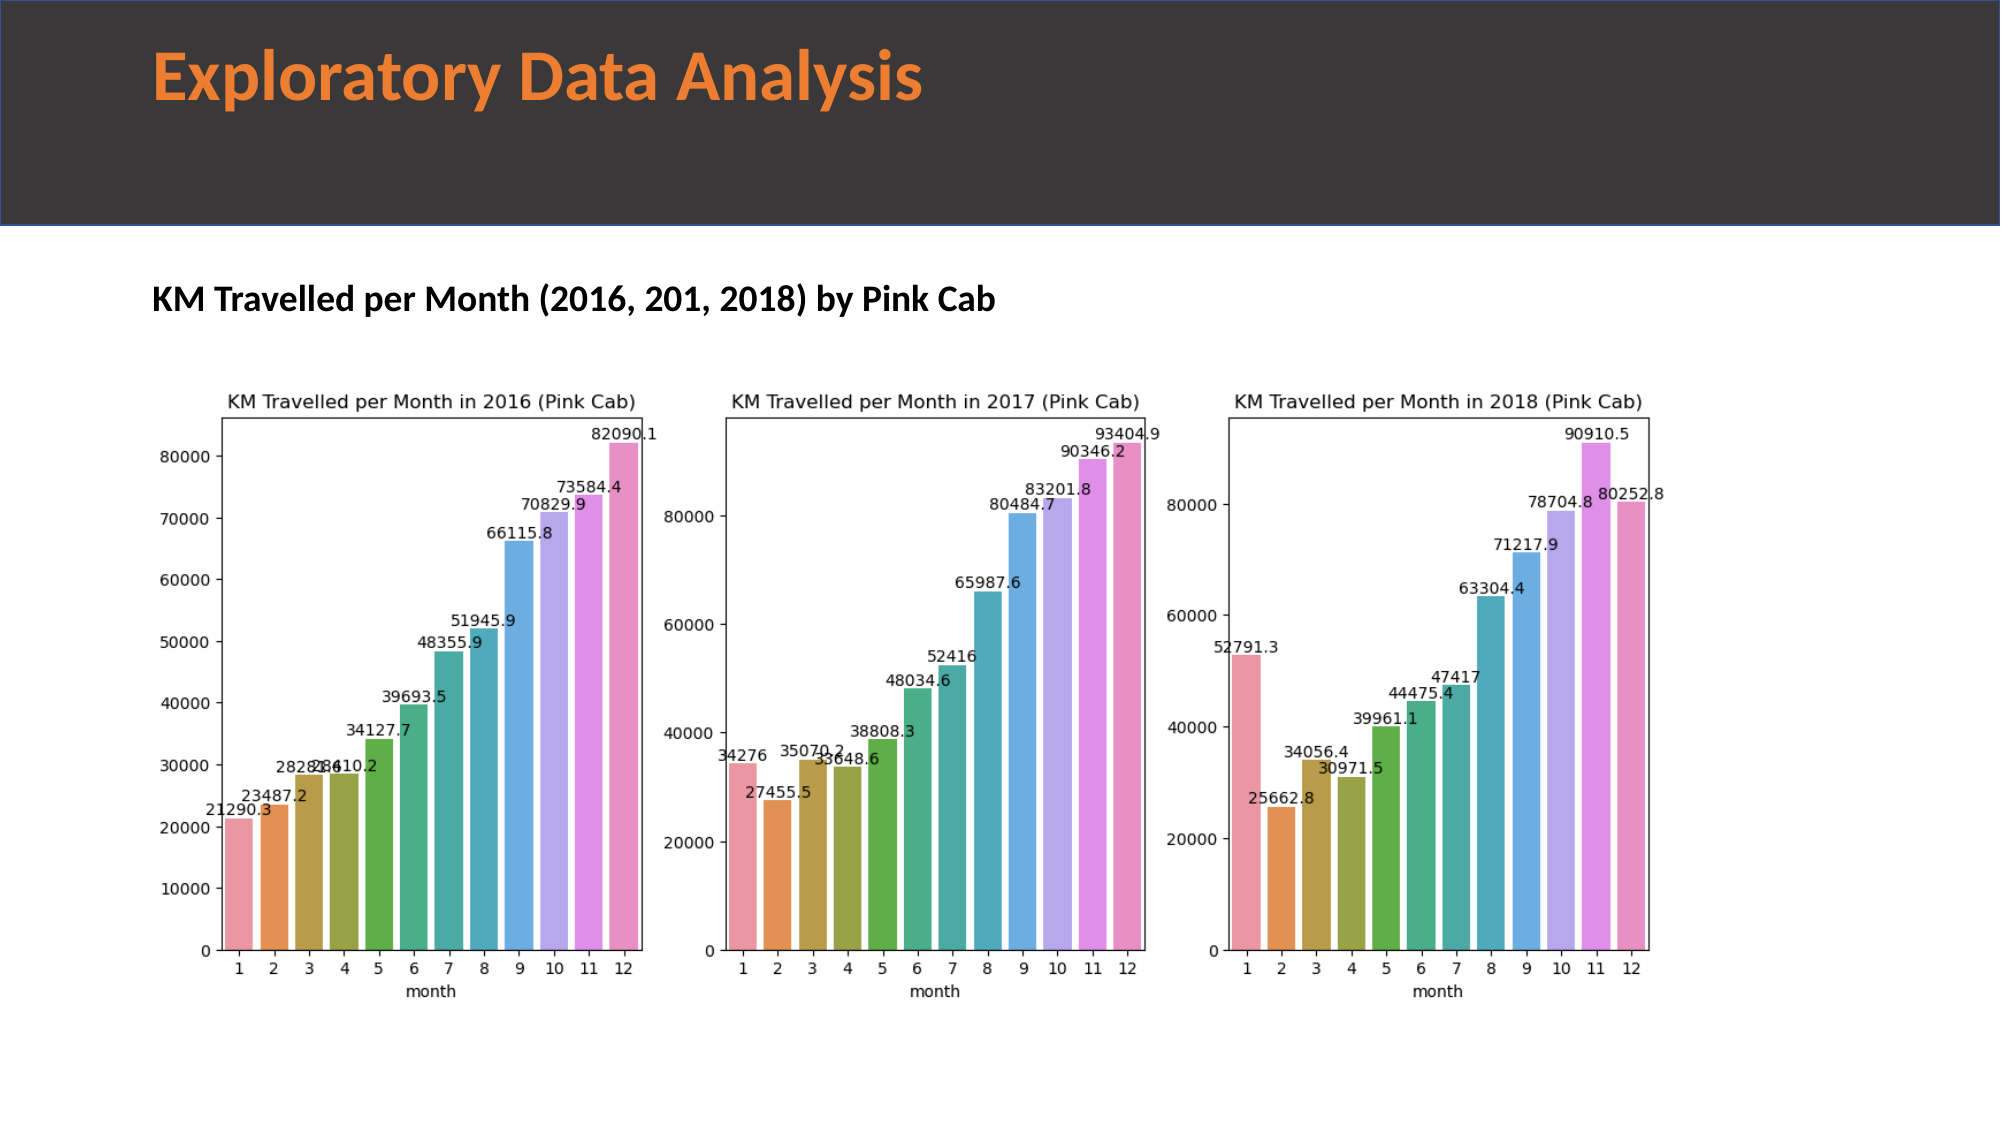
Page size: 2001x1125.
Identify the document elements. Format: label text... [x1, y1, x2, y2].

text_box KM Travelled per Month (2016, 201, 2018) by Pink Cab [137, 258, 1063, 334]
title Exploratory Data Analysis [137, 7, 1863, 225]
text_box [0, 0, 2000, 225]
picture [148, 383, 1675, 1011]
